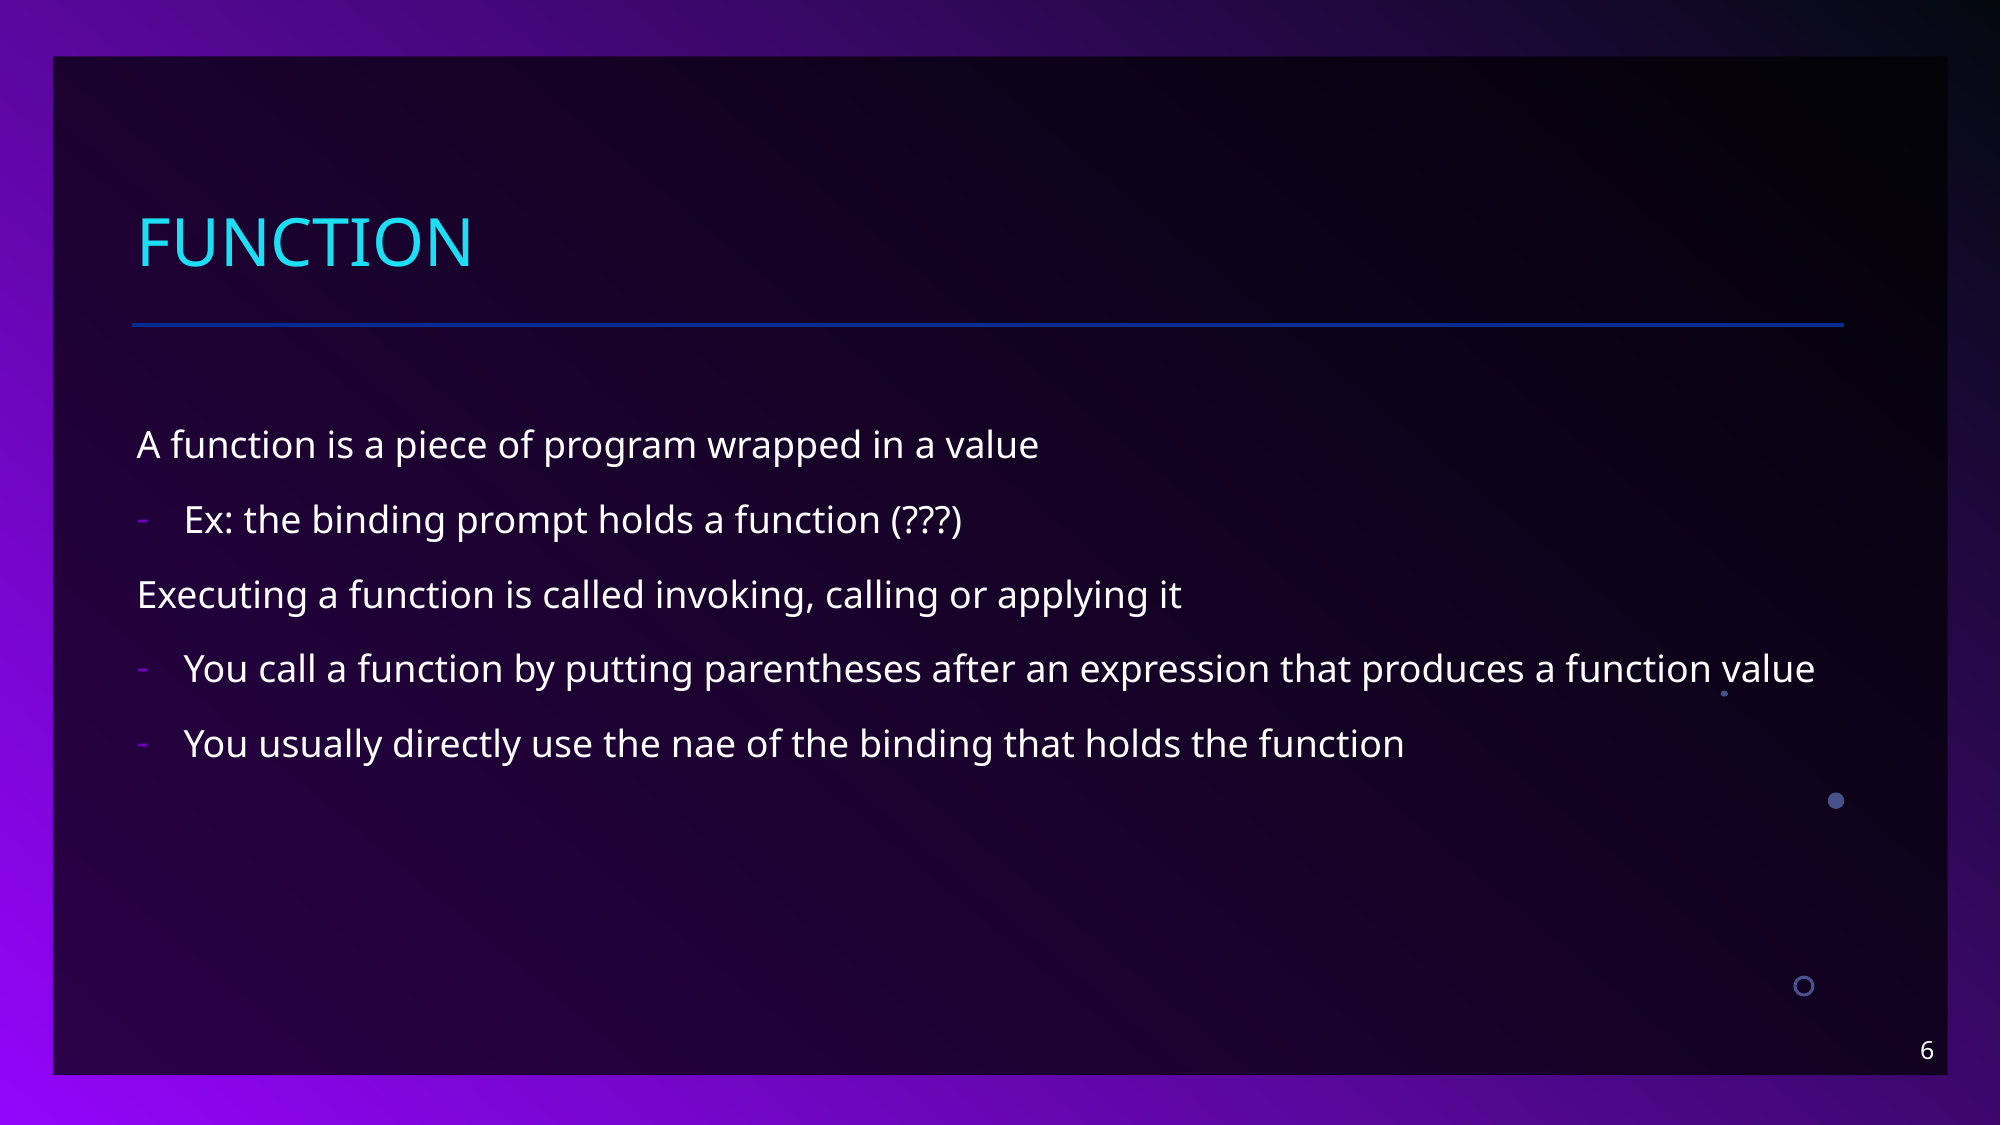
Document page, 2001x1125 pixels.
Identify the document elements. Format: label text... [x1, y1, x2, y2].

title Function [121, 70, 1845, 289]
list A function is a piece of program wrapped in a value Ex: the binding prompt holds a function (???) Executing a function is called invoking, calling or applying it You call a function by putting parentheses after an expression that produces a function value You usually directly use the nae of the binding that holds the function [121, 404, 1845, 1016]
slide_number 6 [1499, 1021, 1950, 1082]
